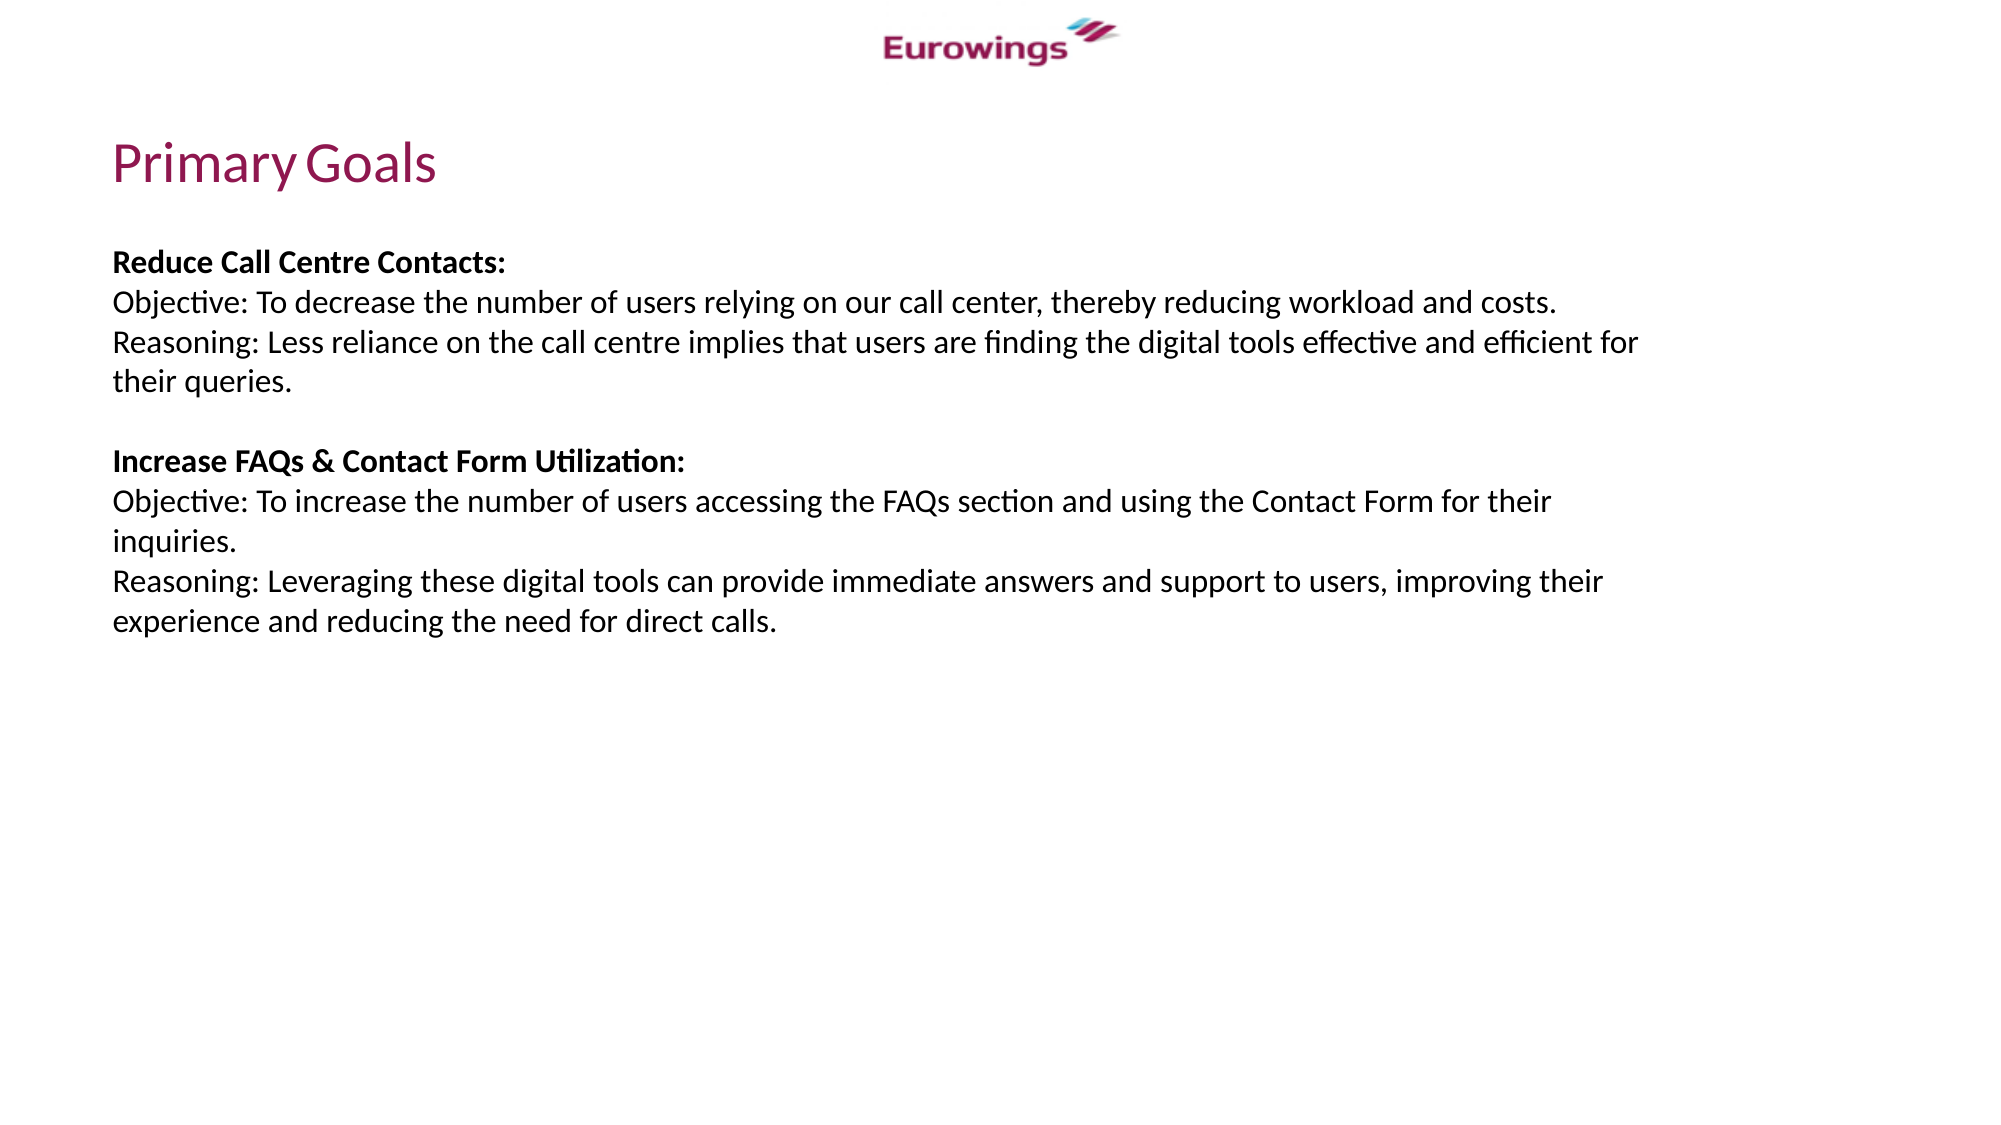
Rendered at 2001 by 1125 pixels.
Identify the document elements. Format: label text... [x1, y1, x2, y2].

text_box Primary Goals [97, 116, 846, 202]
text_box Reduce Call Centre Contacts: Objective: To decrease the number of users relying on our call center, thereby reducing workload and costs. Reasoning: Less reliance on the call centre implies that users are finding the digital tools effective and efficient for their queries. Increase FAQs & Contact Form Utilization: Objective: To increase the number of users accessing the FAQs section and using the Contact Form for their inquiries. Reasoning: Leveraging these digital tools can provide immediate answers and support to users, improving their experience and reducing the need for direct calls. [97, 232, 1661, 727]
picture [873, 0, 1127, 86]
